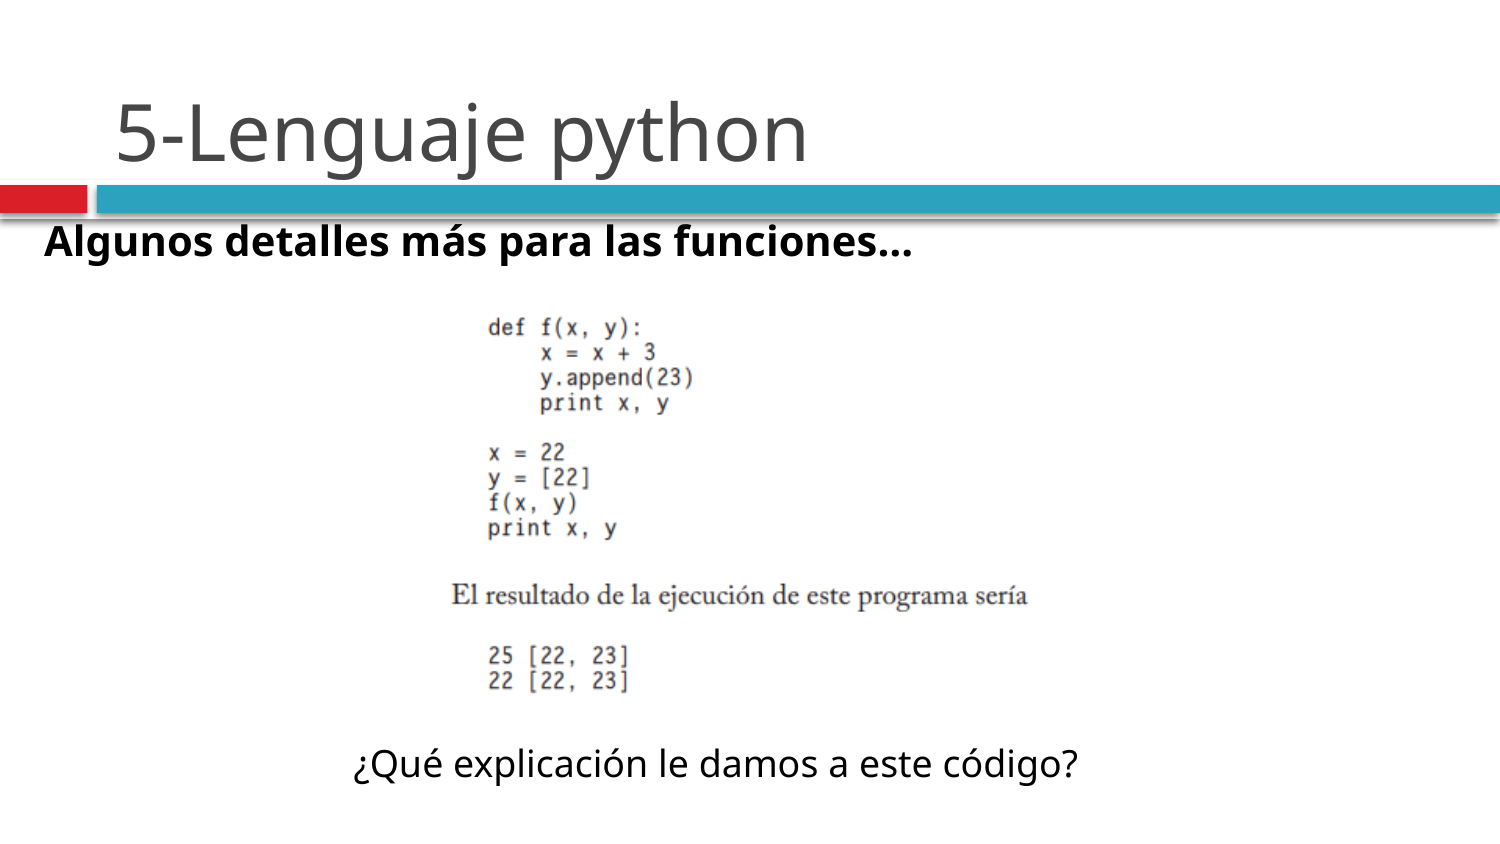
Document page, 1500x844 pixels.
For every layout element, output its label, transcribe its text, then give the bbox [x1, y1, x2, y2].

picture [426, 296, 1074, 710]
text_box ¿Qué explicación le damos a este código? [338, 732, 1094, 793]
text_box Algunos detalles más para las funciones… [29, 207, 1317, 272]
title 5-Lenguaje python [99, 19, 1438, 185]
